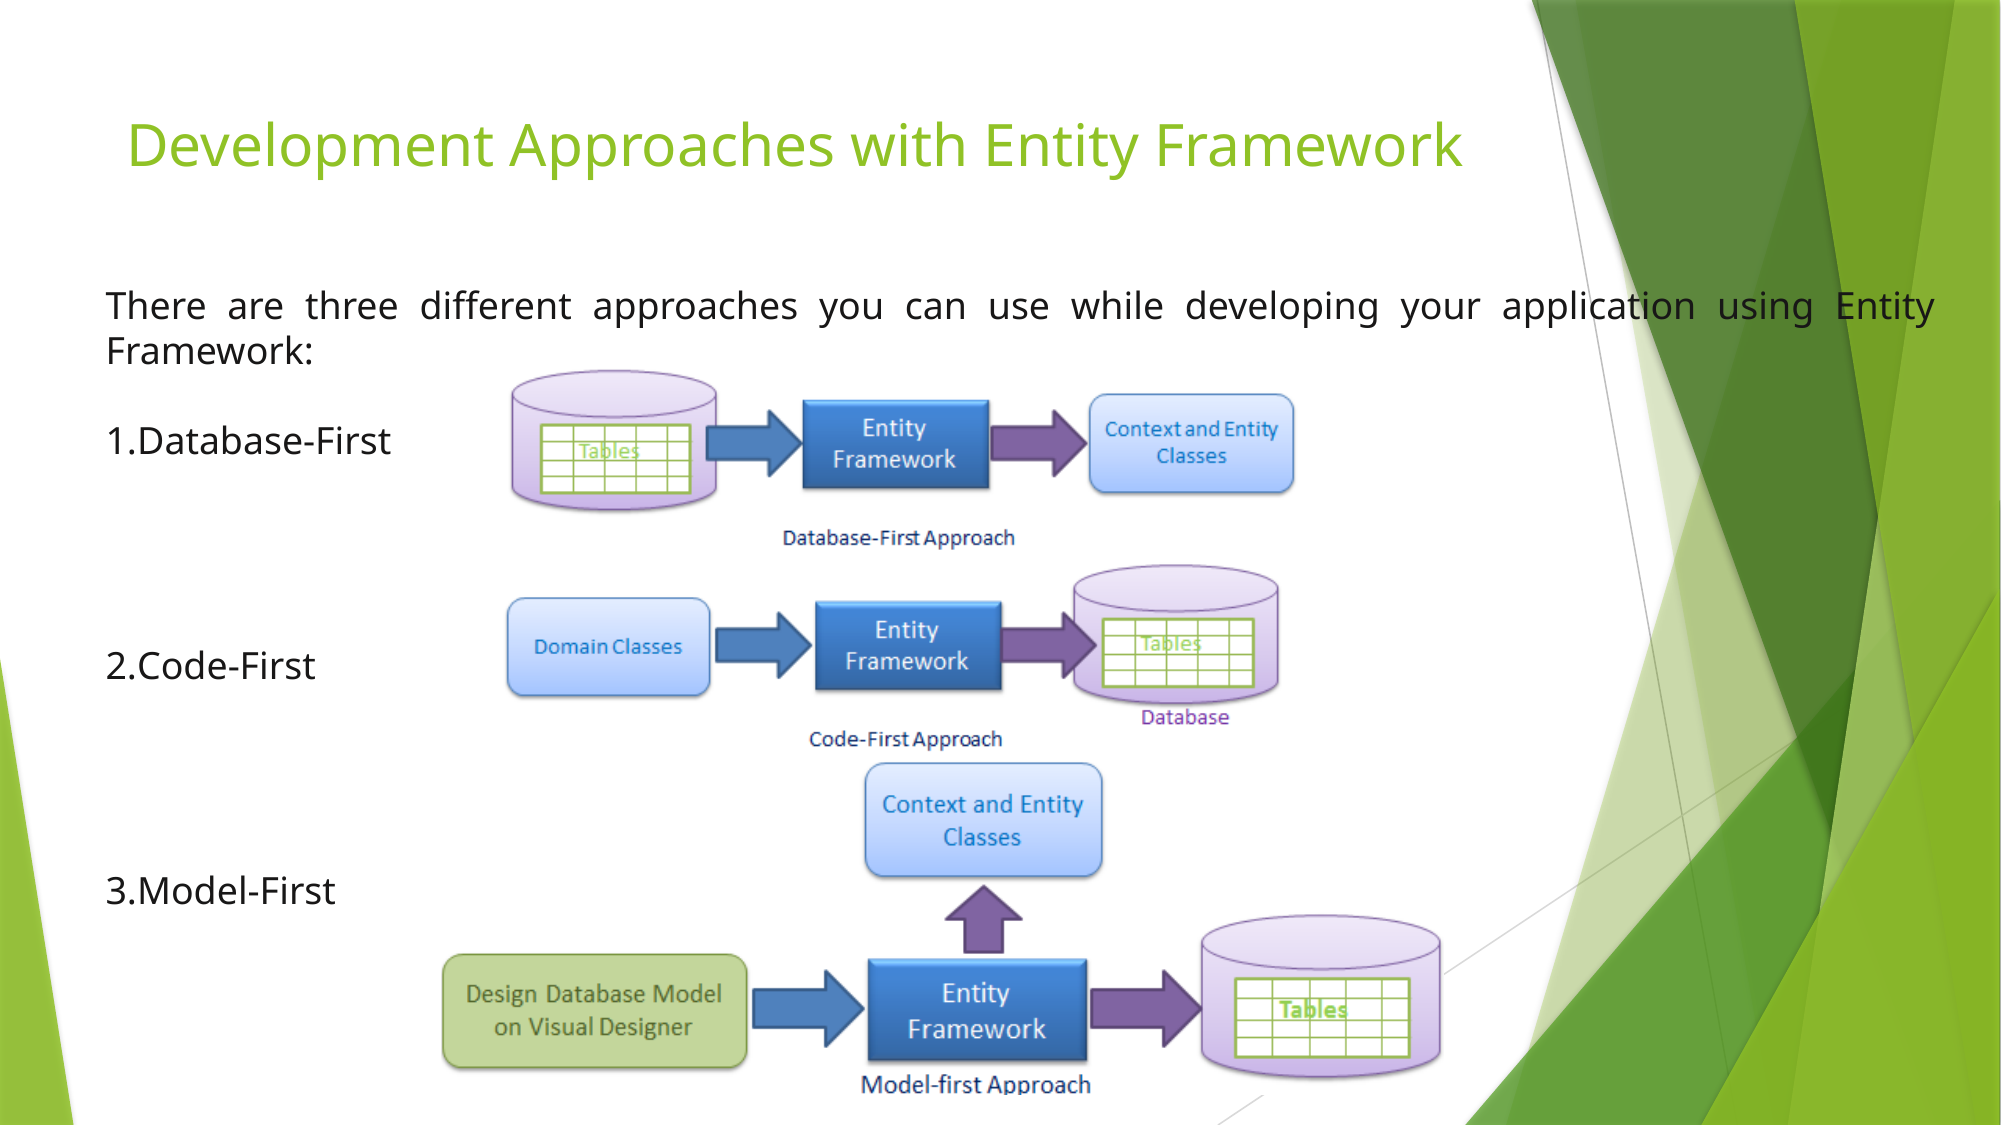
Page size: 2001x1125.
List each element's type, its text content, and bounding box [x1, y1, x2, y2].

text_box There are three different approaches you can use while developing your application using Entity Framework: Database-First Code-First Model-First [90, 274, 1952, 919]
title Development Approaches with Entity Framework [111, 99, 1522, 274]
picture [440, 367, 1444, 1096]
